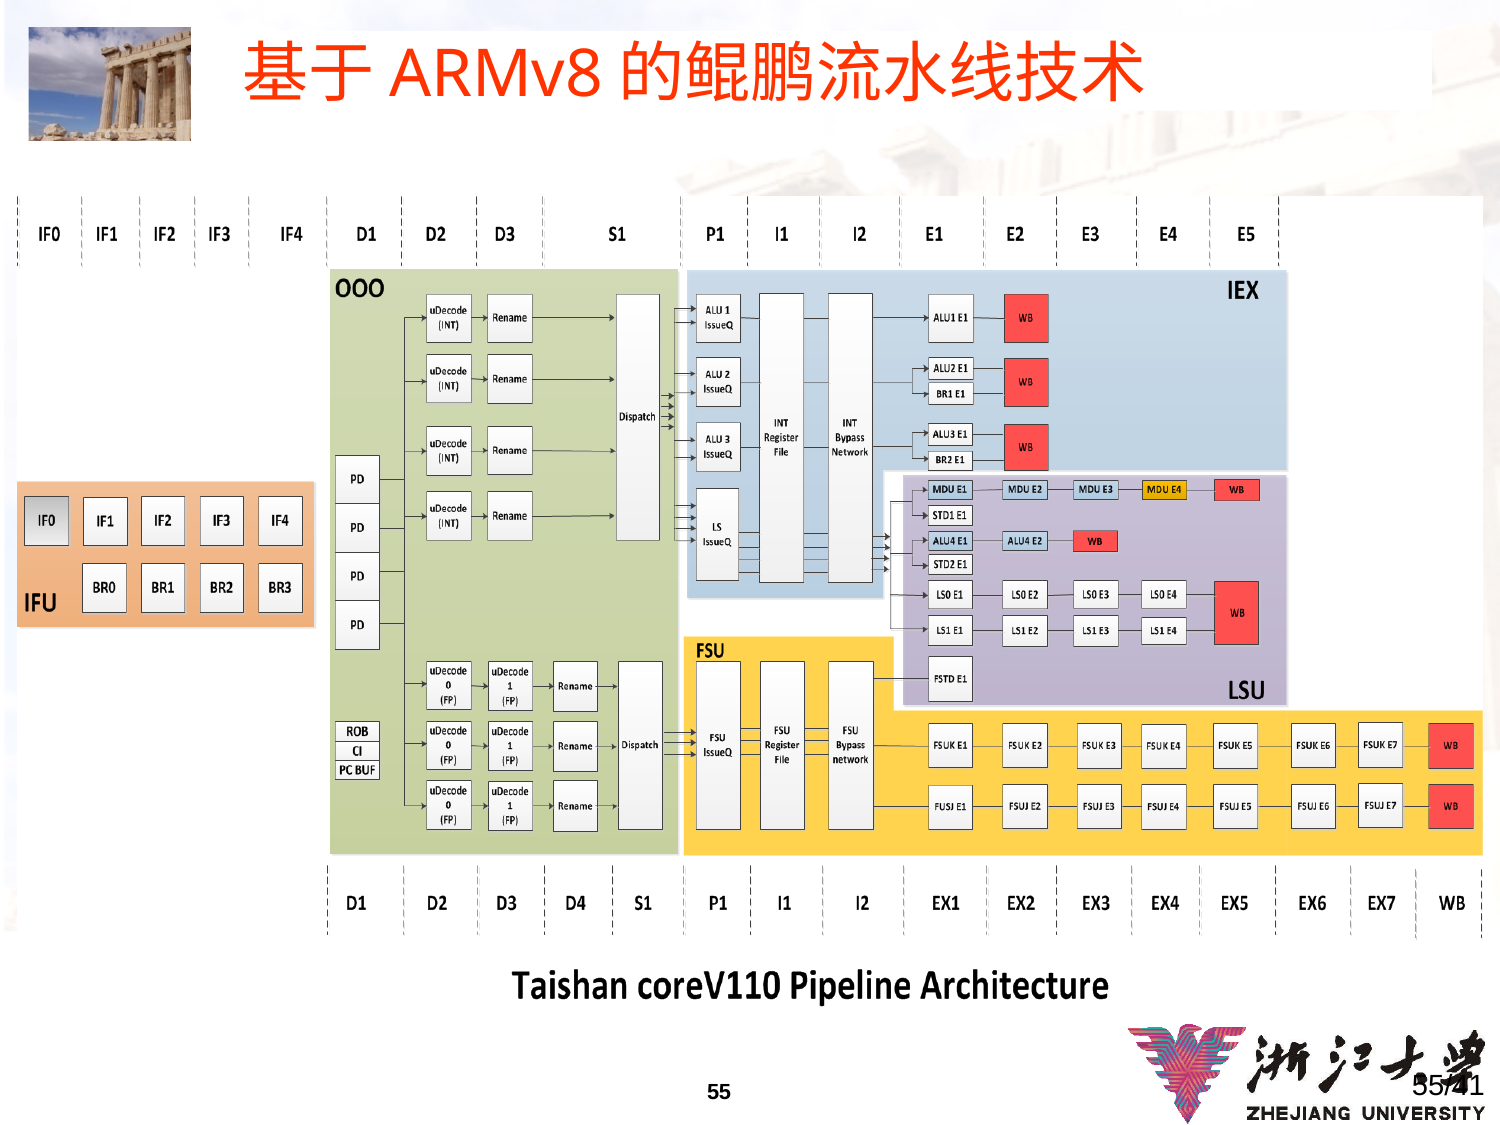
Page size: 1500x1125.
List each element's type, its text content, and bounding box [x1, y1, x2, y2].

title 基于ARMv8的鲲鹏流水线技术 [242, 30, 1433, 111]
picture [0, 0, 1500, 1125]
